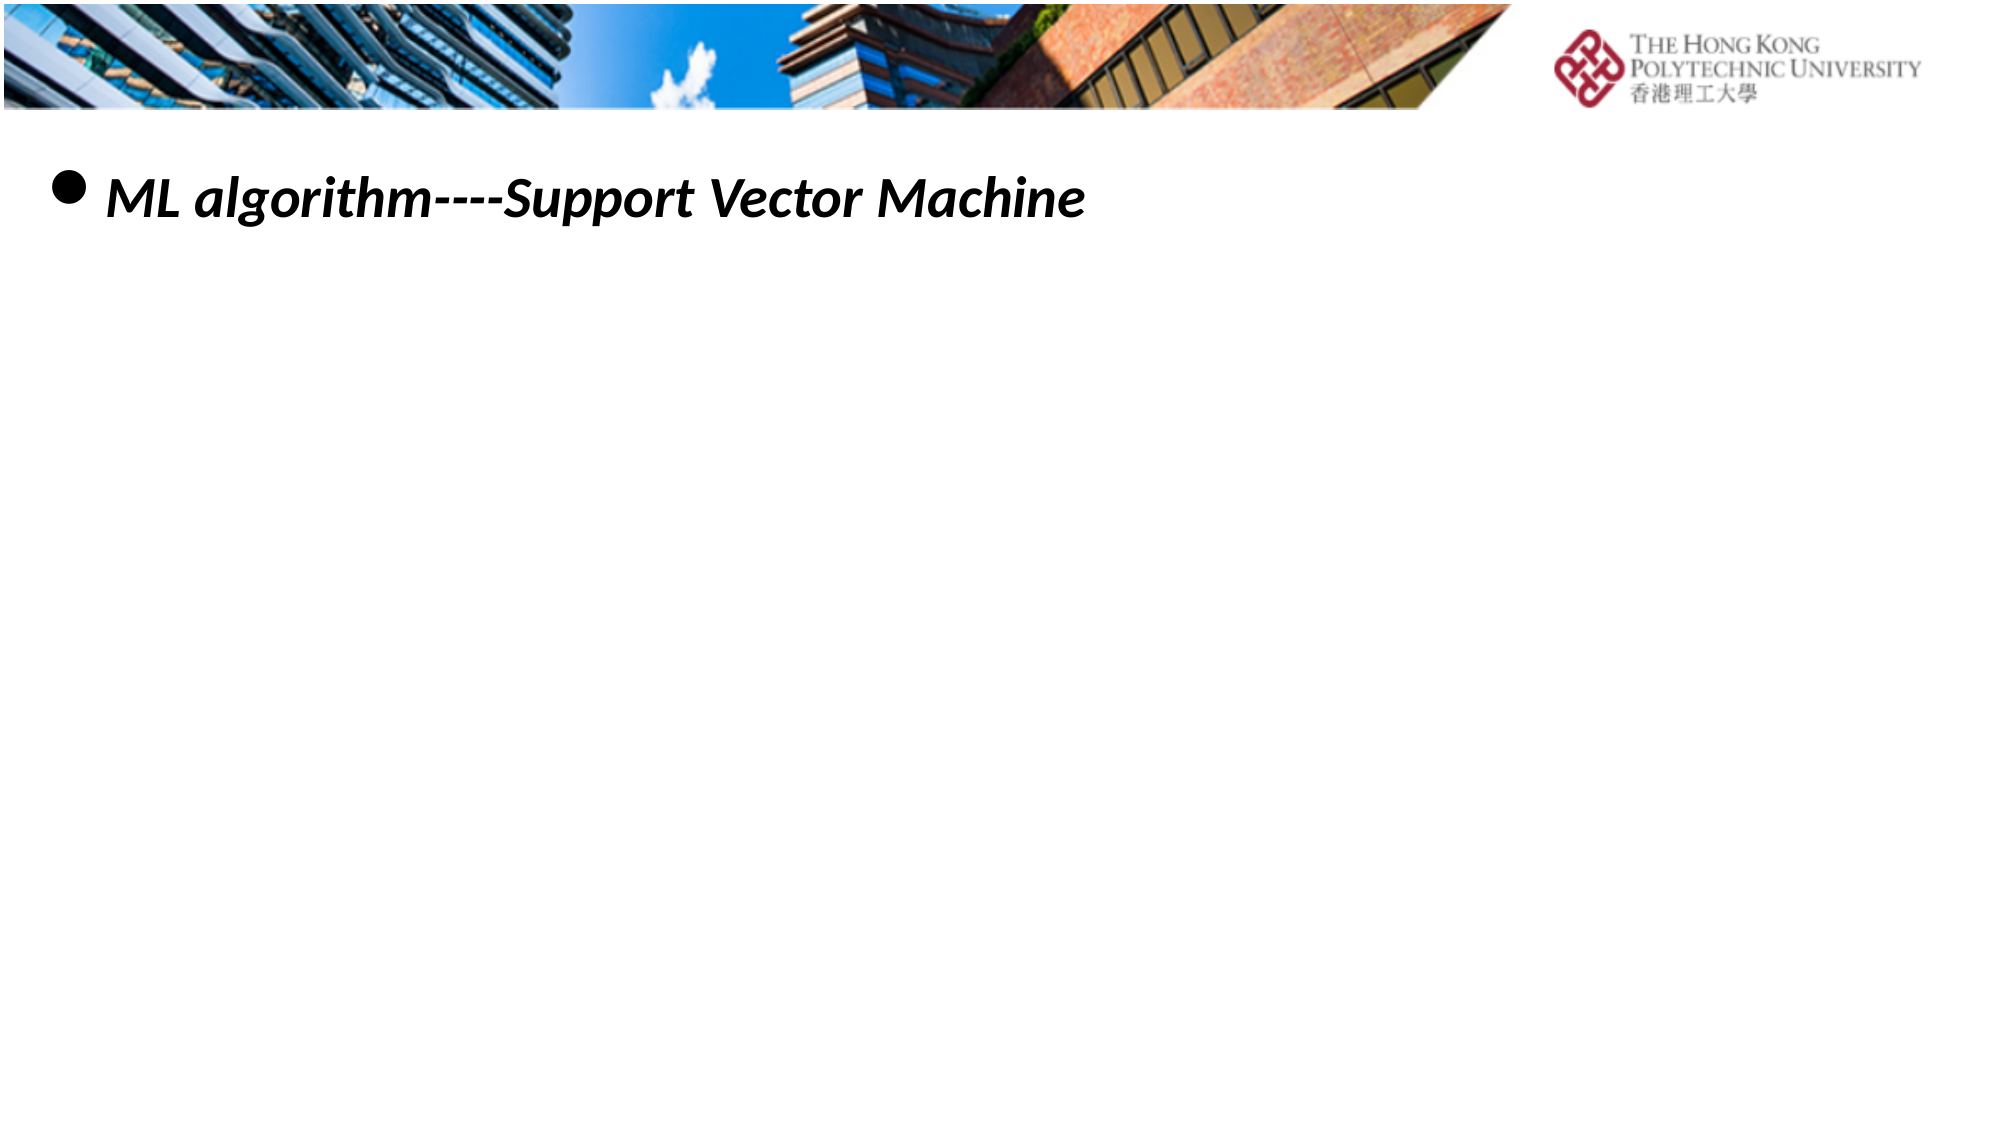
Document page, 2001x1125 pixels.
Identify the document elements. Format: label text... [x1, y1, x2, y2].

picture [4, 4, 2000, 110]
text_box ML algorithm----Support Vector Machine [32, 152, 1337, 237]
